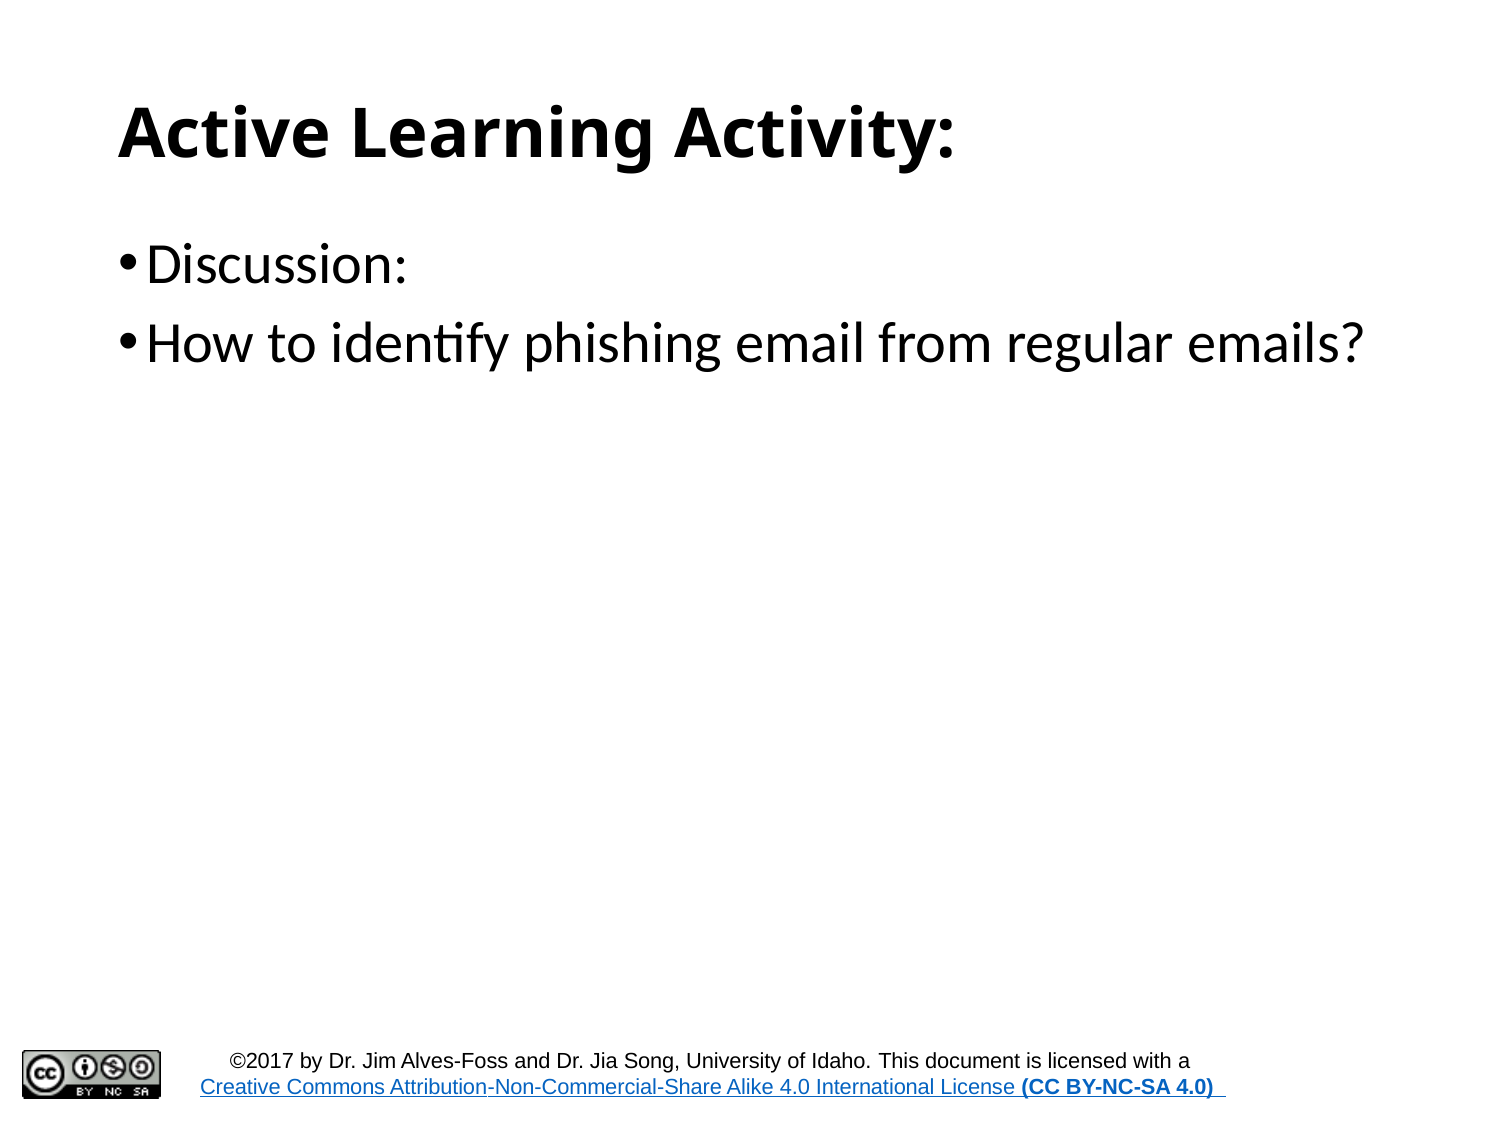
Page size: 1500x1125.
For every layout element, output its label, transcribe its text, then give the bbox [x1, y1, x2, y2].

picture [22, 1050, 161, 1099]
list Discussion: How to identify phishing email from regular emails? [102, 225, 1398, 1014]
title Active Learning Activity: [102, 59, 1398, 211]
